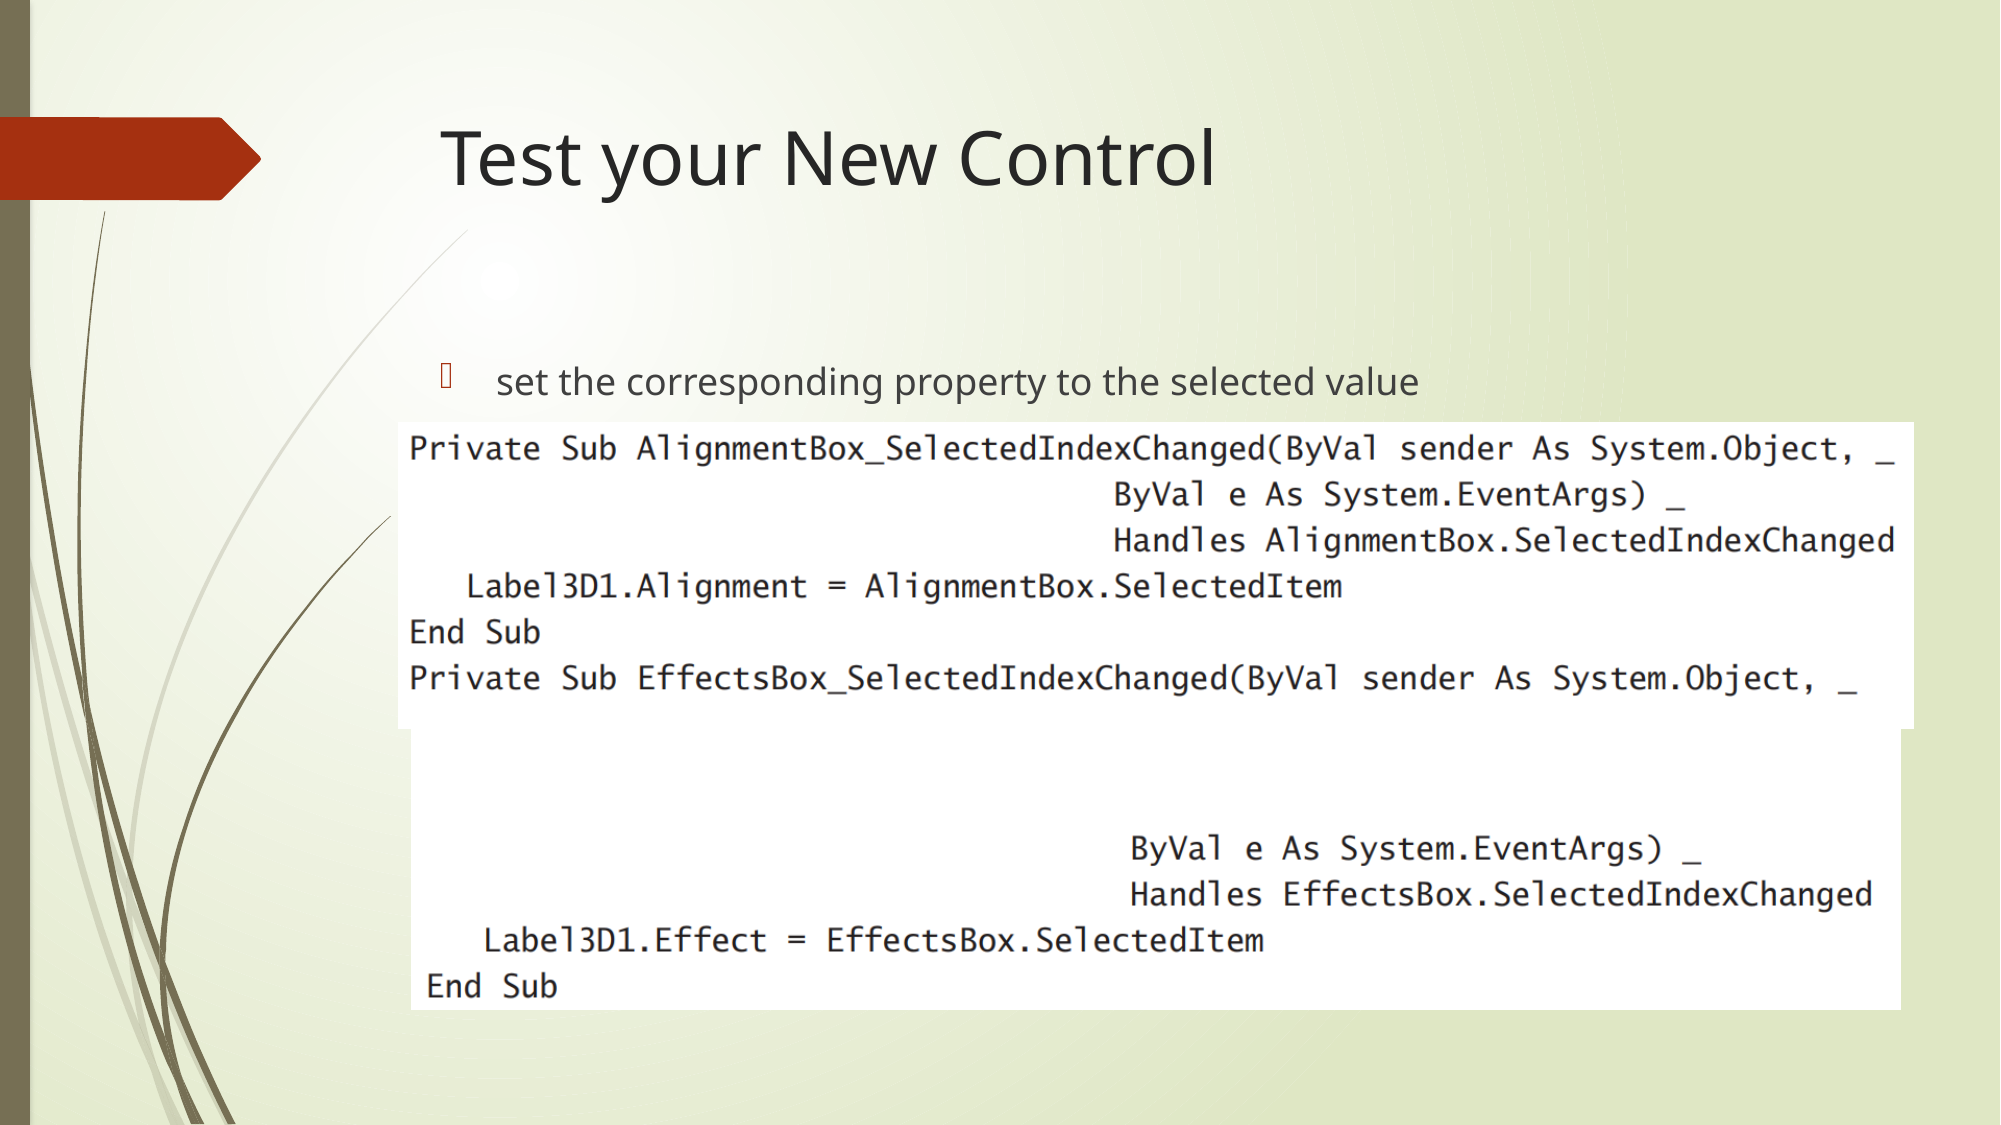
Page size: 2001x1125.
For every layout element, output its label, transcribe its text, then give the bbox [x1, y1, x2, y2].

title Test your New Control [425, 102, 1888, 313]
picture [398, 422, 1914, 1011]
list set the corresponding property to the selected value [424, 350, 1888, 421]
